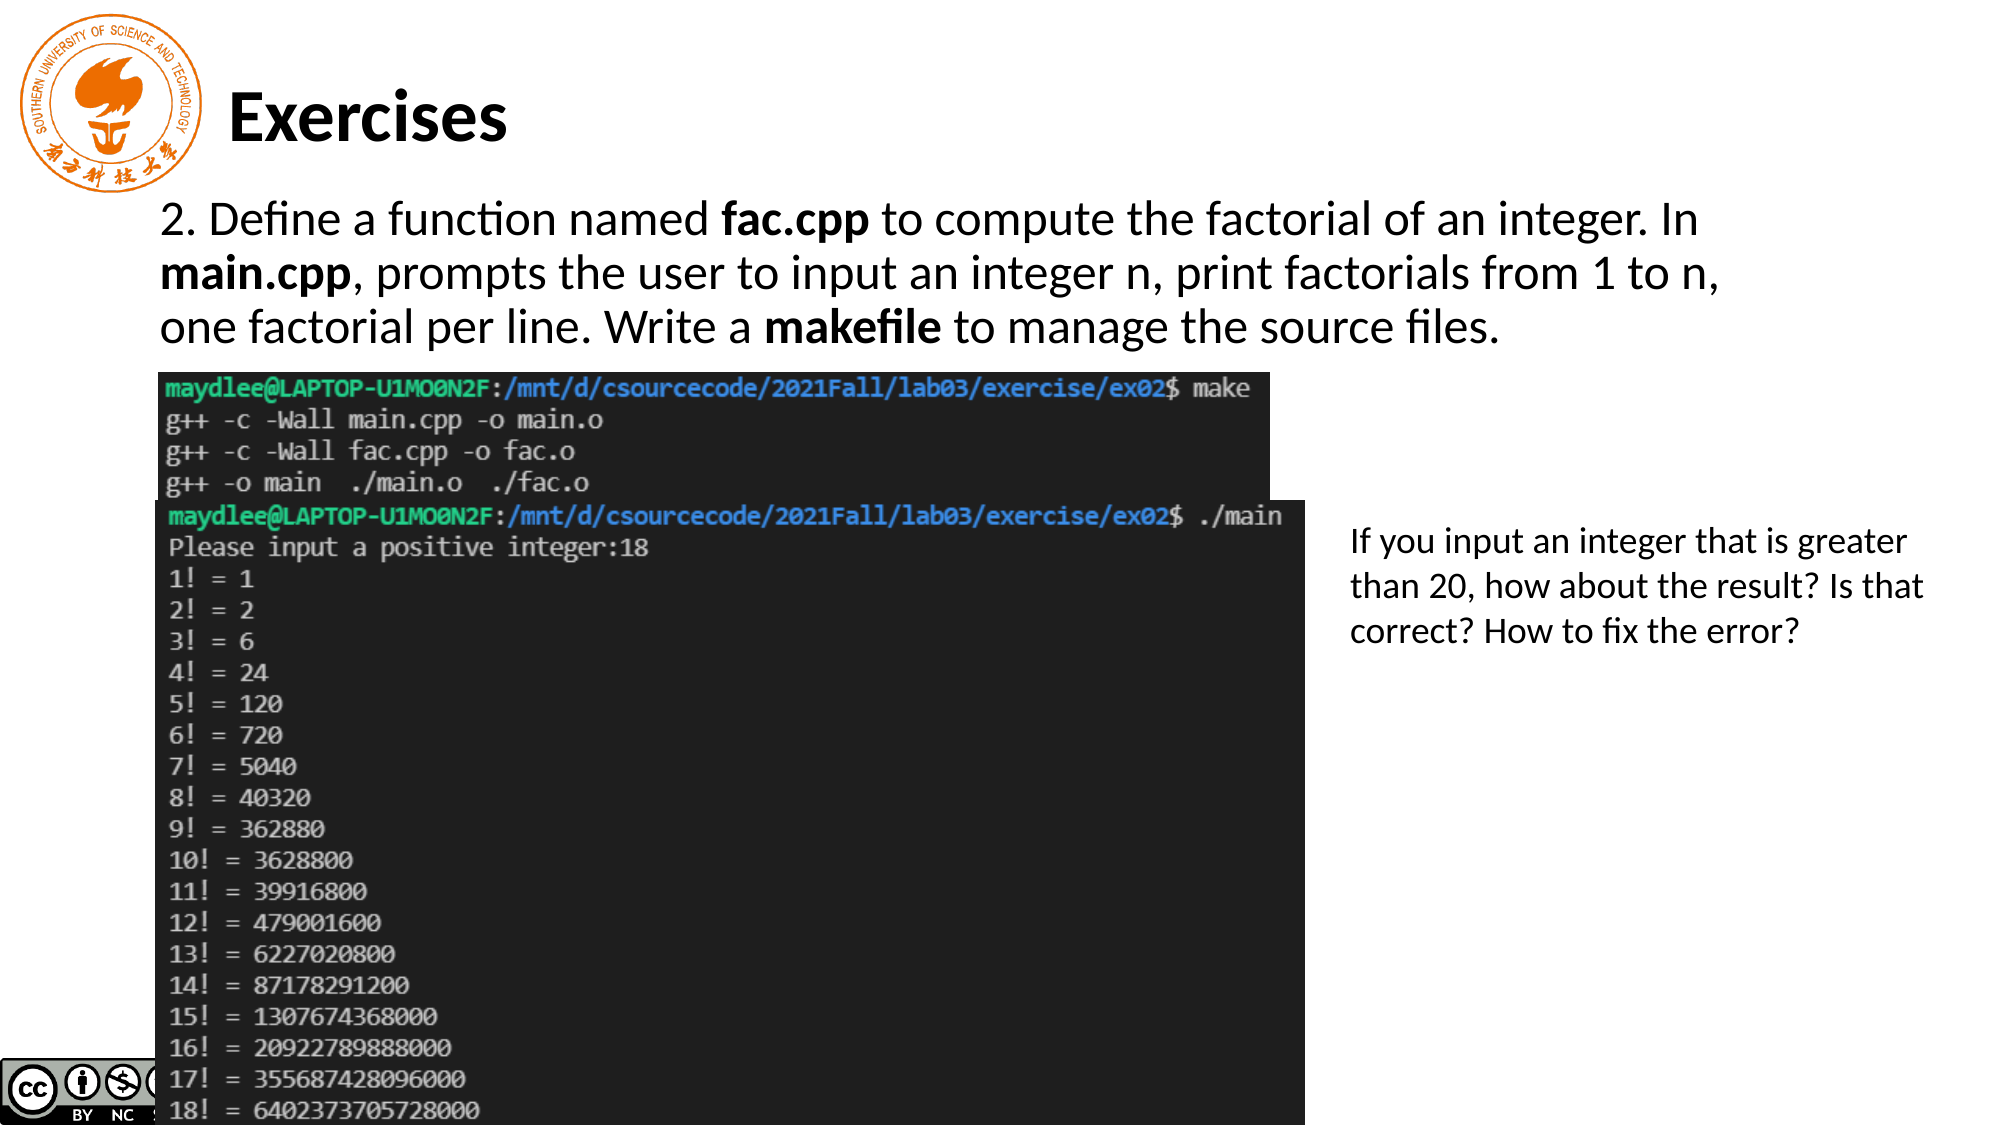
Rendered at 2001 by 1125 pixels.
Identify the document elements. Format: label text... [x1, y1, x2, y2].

picture [0, 372, 1305, 1125]
picture [18, 11, 202, 194]
title 2. Define a function named fac.cpp to compute the factorial of an integer. In main.cpp, prompts the user to input an integer n, print factorials from 1 to n, one factorial per line. Write a makefile to manage the source files. [144, 154, 1761, 392]
text_box If you input an integer that is greater than 20, how about the result? Is that correct? How to fix the error? [1335, 508, 1949, 659]
text_box Exercises [196, 60, 1525, 173]
